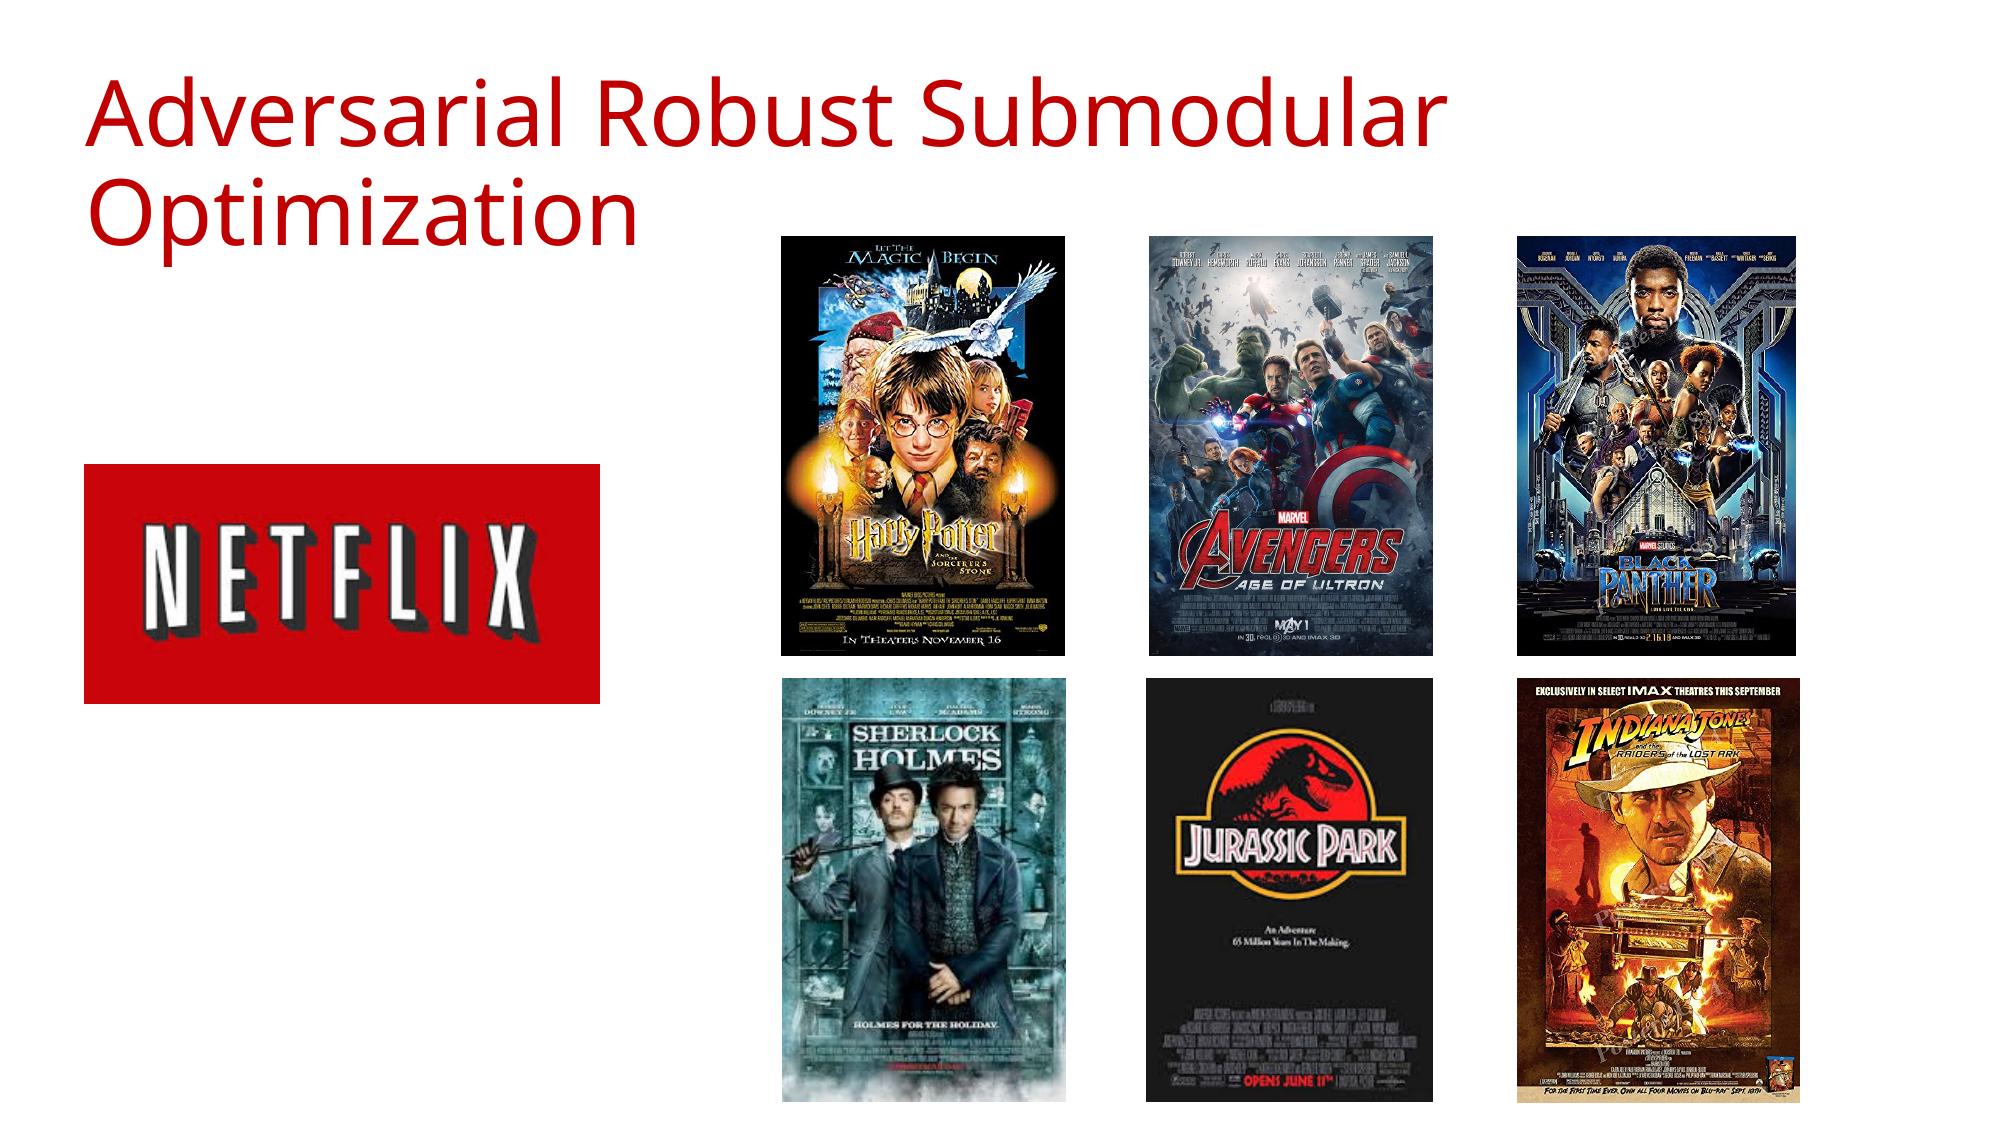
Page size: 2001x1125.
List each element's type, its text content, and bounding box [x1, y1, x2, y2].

picture [1146, 678, 1433, 1102]
title Adversarial Robust Submodular Optimization [70, 57, 1796, 275]
picture [1517, 678, 1800, 1103]
picture [1149, 236, 1433, 656]
picture [84, 464, 600, 704]
picture [781, 236, 1065, 656]
picture [1517, 236, 1796, 656]
picture [782, 678, 1066, 1102]
